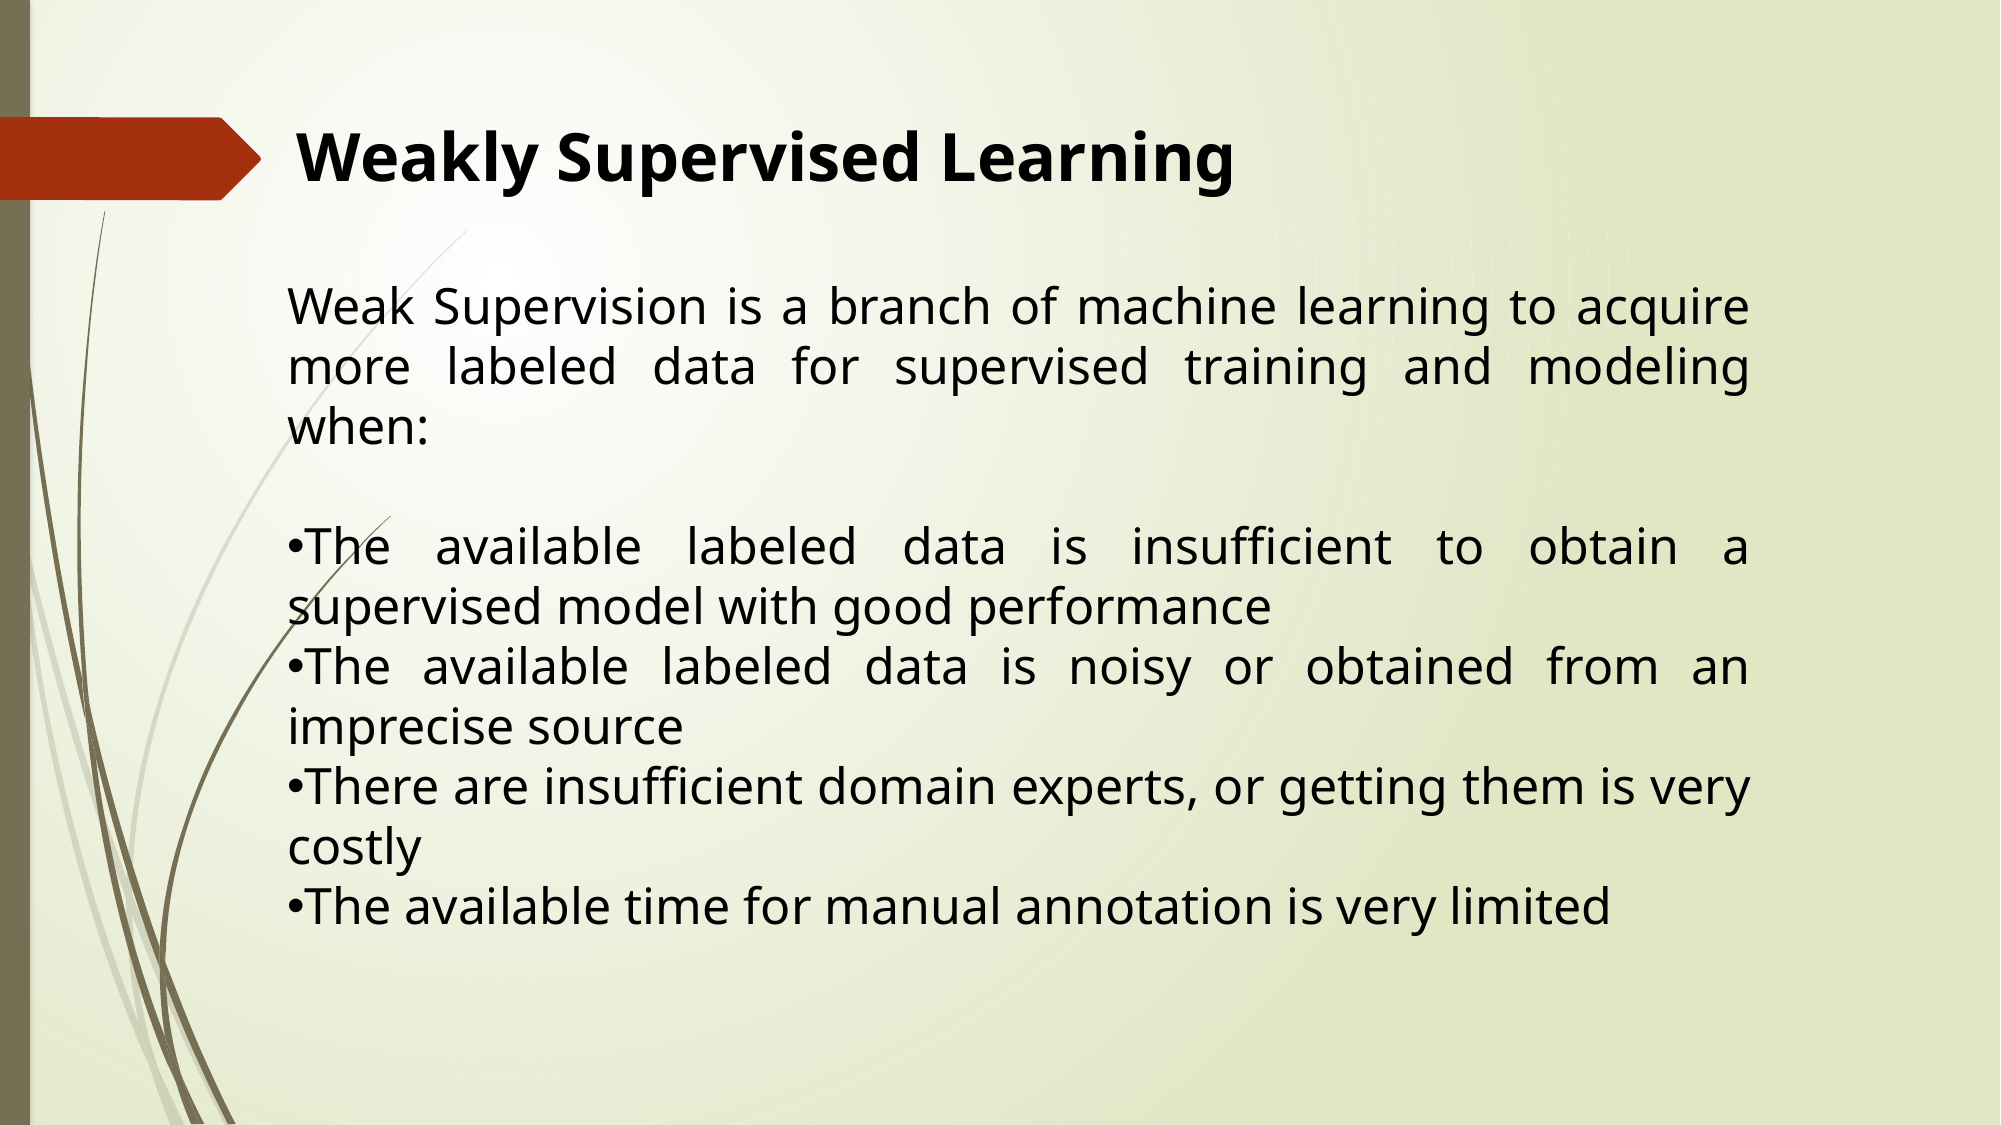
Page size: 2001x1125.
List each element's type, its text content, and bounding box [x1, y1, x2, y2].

text_box Weakly Supervised Learning Weak Supervision is a branch of machine learning to acquire more labeled data for supervised training and modeling when: The available labeled data is insufficient to obtain a supervised model with good performance The available labeled data is noisy or obtained from an imprecise source There are insufficient domain experts, or getting them is very costly The available time for manual annotation is very limited [272, 107, 1767, 943]
